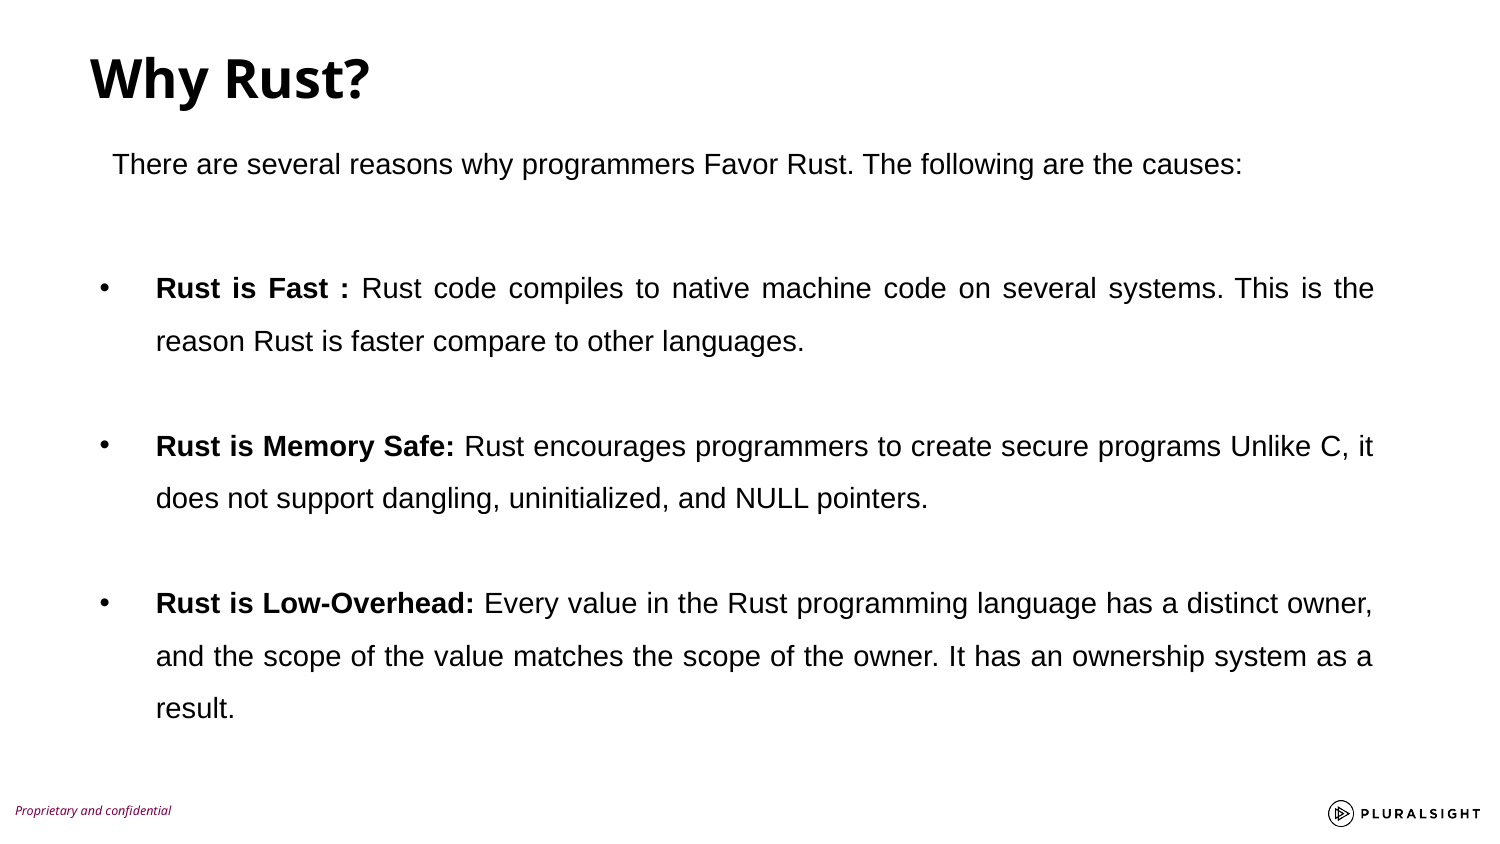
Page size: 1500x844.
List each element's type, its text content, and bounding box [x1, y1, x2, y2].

picture [1328, 800, 1480, 827]
text_box There are several reasons why programmers Favor Rust. The following are the causes: [97, 137, 1403, 188]
text_box Why Rust? [84, 38, 1127, 116]
text_box Rust is Fast : Rust code compiles to native machine code on several systems. This is the reason Rust is faster compare to other languages. Rust is Memory Safe: Rust encourages programmers to create secure programs Unlike C, it does not support dangling, uninitialized, and NULL pointers. Rust is Low-Overhead: Every value in the Rust programming language has a distinct owner, and the scope of the value matches the scope of the owner. It has an ownership system as a result. [84, 244, 1390, 785]
